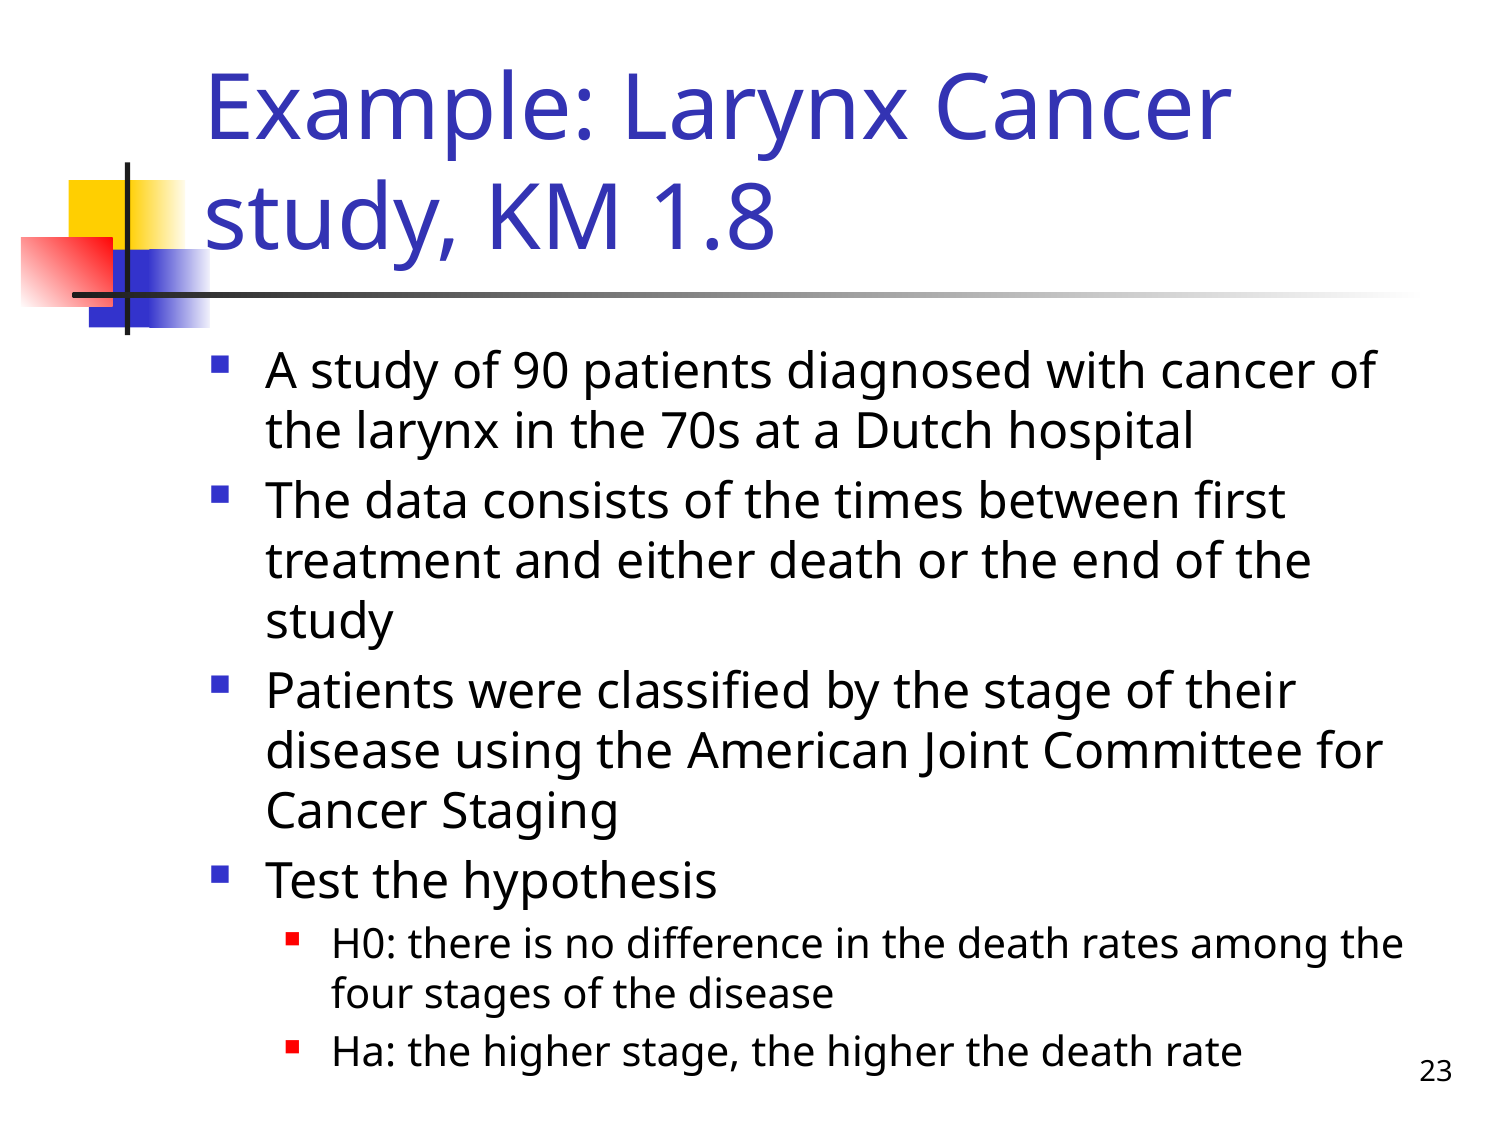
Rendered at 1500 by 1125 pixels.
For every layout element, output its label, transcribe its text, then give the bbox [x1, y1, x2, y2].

title Example: Larynx Cancer study, KM 1.8 [188, 34, 1468, 276]
list A study of 90 patients diagnosed with cancer of the larynx in the 70s at a Dutch hospital The data consists of the times between first treatment and either death or the end of the study Patients were classified by the stage of their disease using the American Joint Committee for Cancer Staging Test the hypothesis H0: there is no difference in the death rates among the four stages of the disease Ha: the higher stage, the higher the death rate [193, 330, 1470, 1007]
slide_number 23 [1154, 1023, 1468, 1100]
